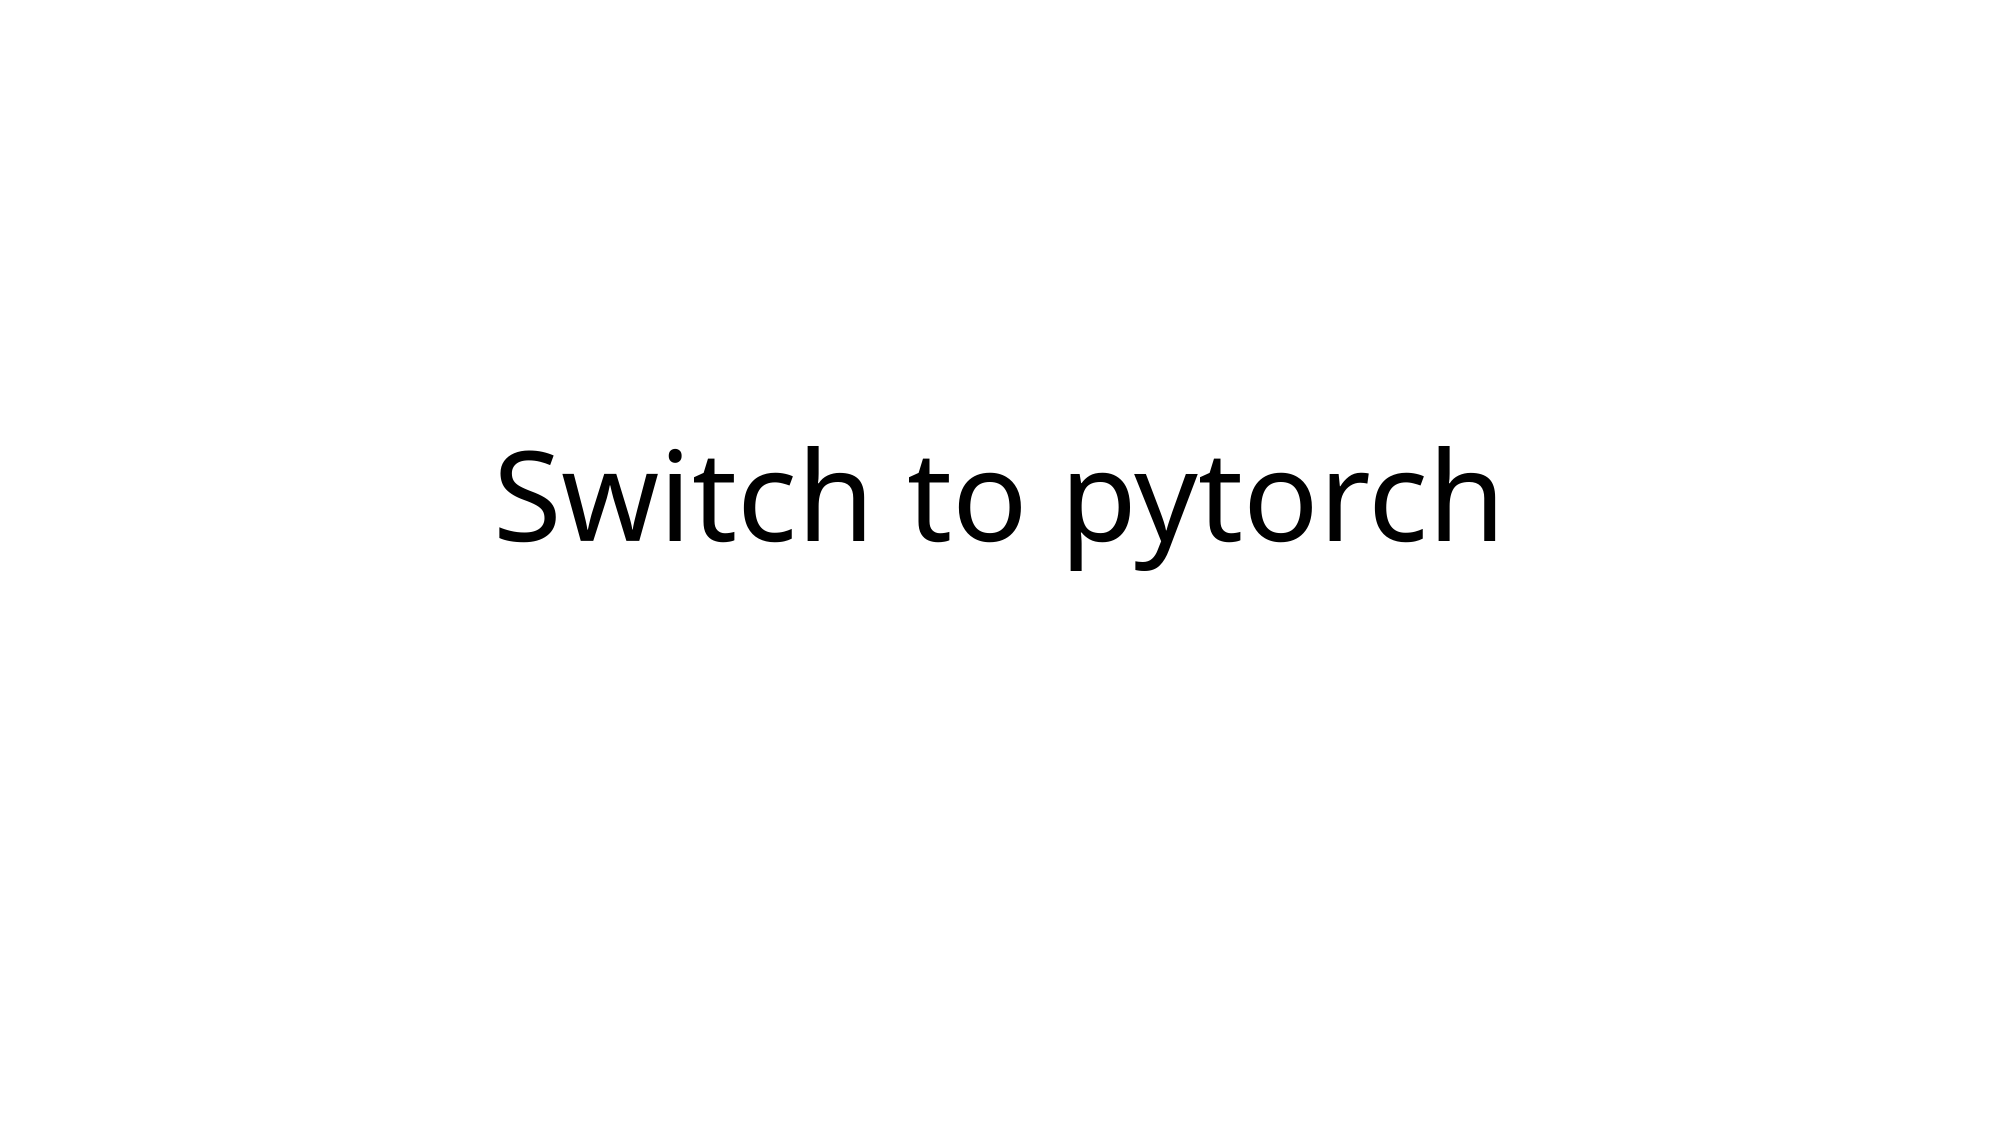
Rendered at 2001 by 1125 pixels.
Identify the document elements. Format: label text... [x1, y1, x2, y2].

title Switch to pytorch [249, 184, 1750, 576]
